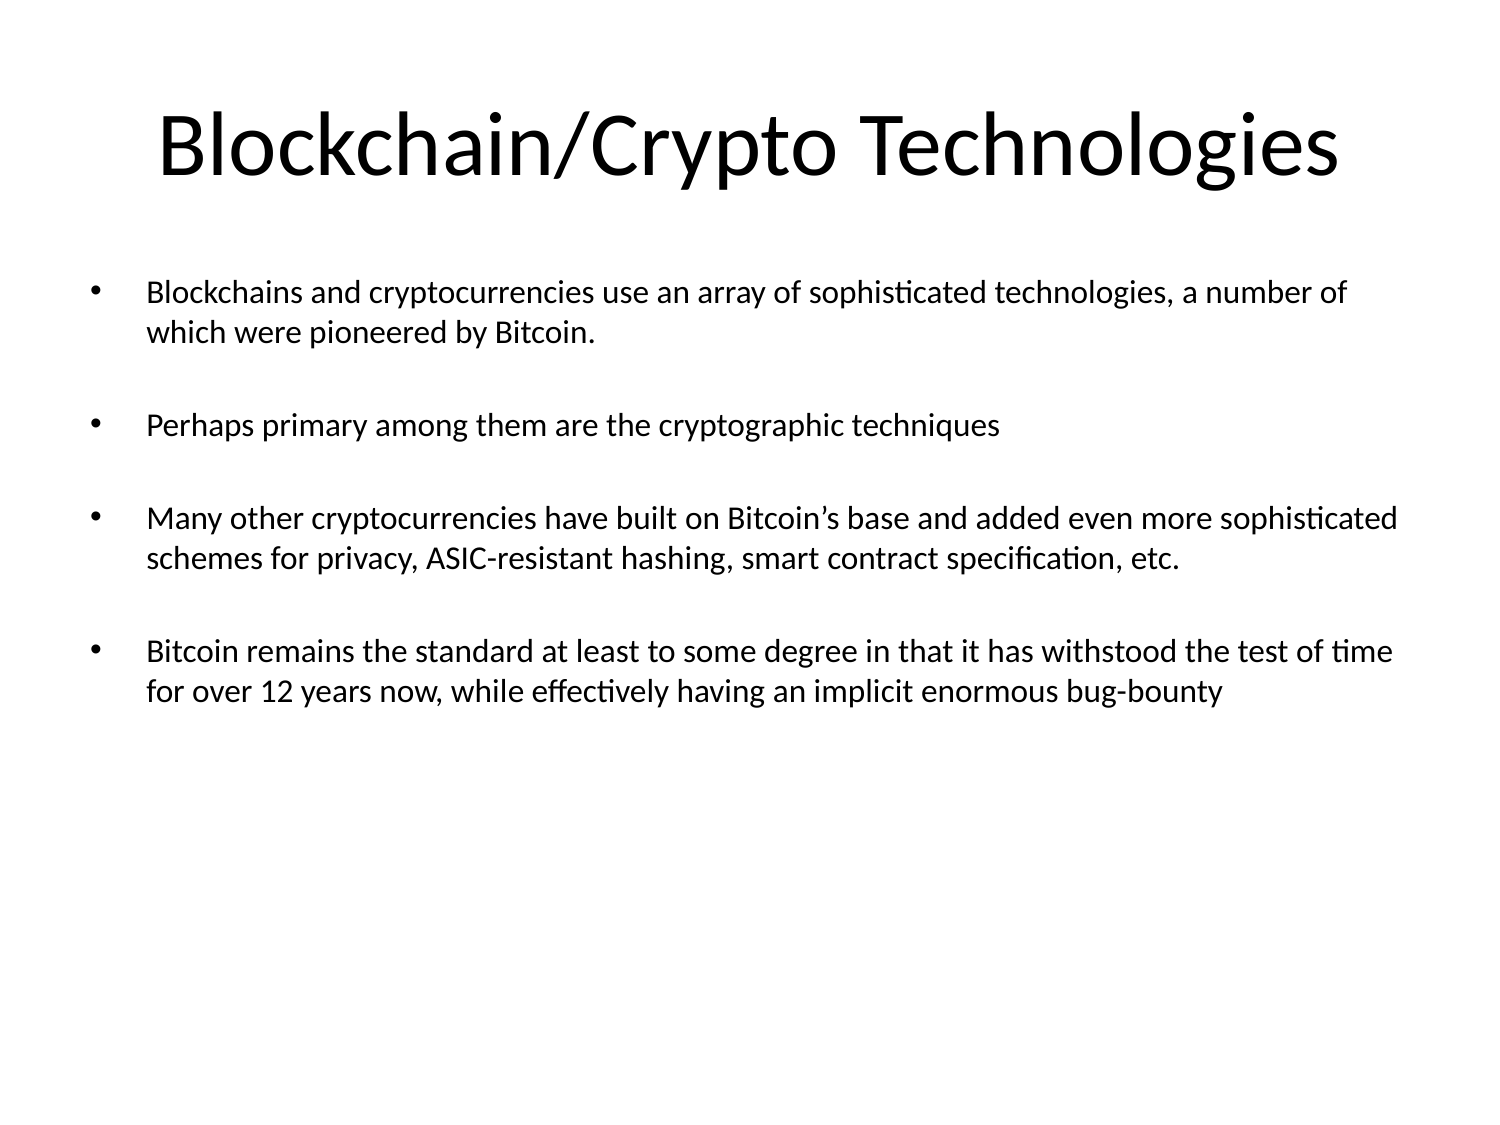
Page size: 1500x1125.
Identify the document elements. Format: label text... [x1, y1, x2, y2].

list Blockchains and cryptocurrencies use an array of sophisticated technologies, a number of which were pioneered by Bitcoin. Perhaps primary among them are the cryptographic techniques Many other cryptocurrencies have built on Bitcoin’s base and added even more sophisticated schemes for privacy, ASIC-resistant hashing, smart contract specification, etc. Bitcoin remains the standard at least to some degree in that it has withstood the test of time for over 12 years now, while effectively having an implicit enormous bug-bounty [75, 262, 1425, 1005]
title Blockchain/Crypto Technologies [75, 45, 1425, 233]
